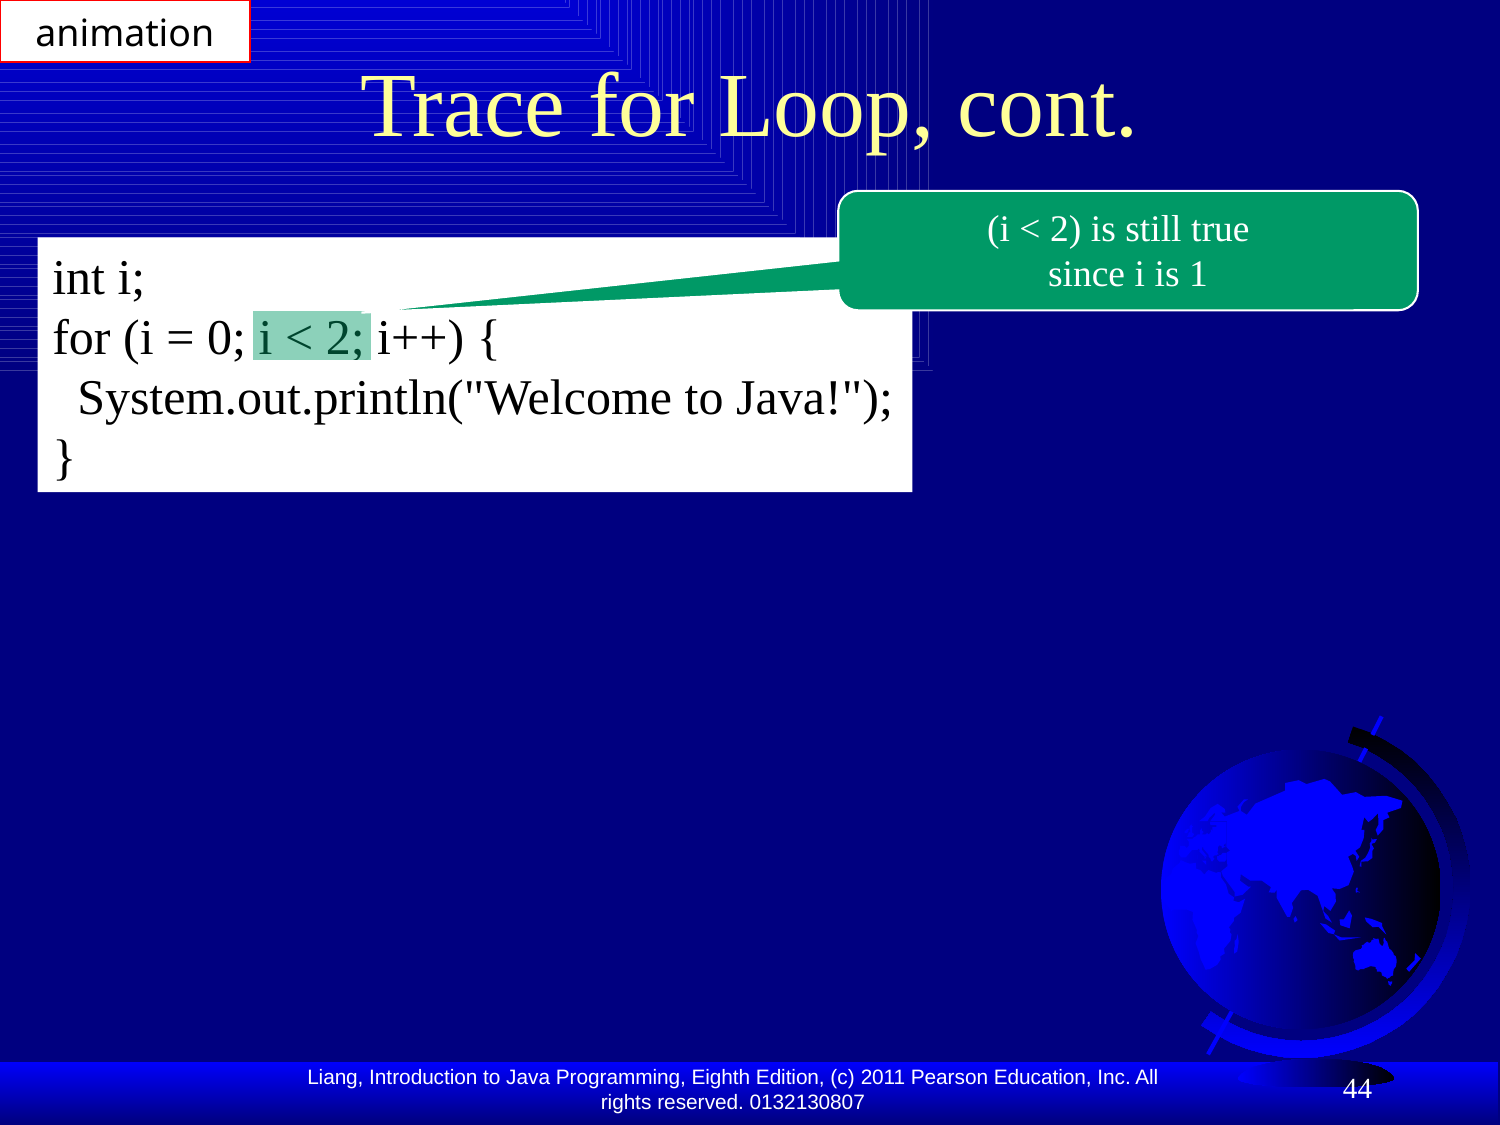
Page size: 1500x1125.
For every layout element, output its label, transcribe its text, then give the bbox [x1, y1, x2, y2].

text_box (i < 2) is still true since i is 1 [361, 190, 1418, 313]
text_box animation [0, 0, 250, 63]
text_box [252, 310, 372, 361]
text_box int i; for (i = 0; i < 2; i++) { System.out.println("Welcome to Java!"); } [37, 237, 913, 493]
slide_number 44 [1074, 1049, 1388, 1125]
title Trace for Loop, cont. [112, 37, 1388, 163]
